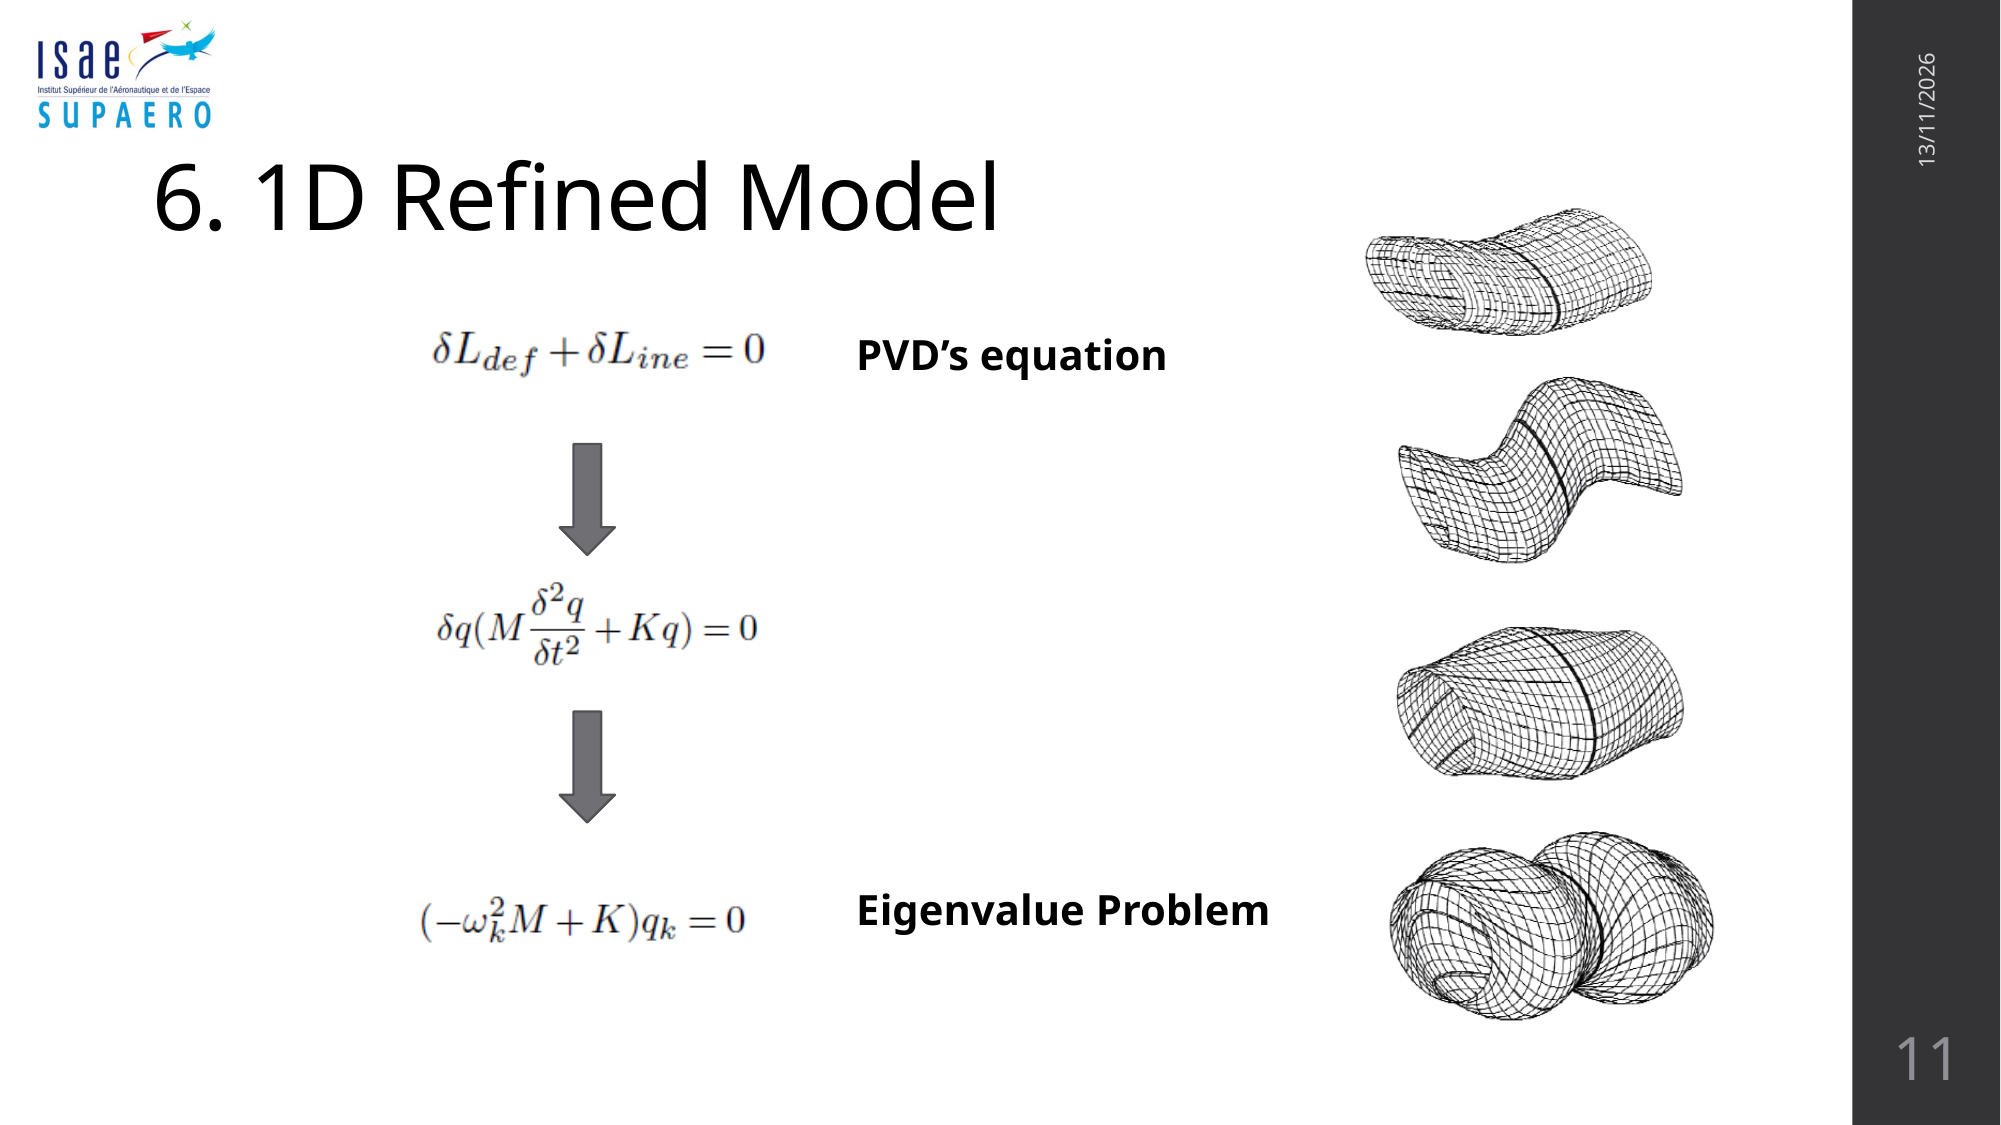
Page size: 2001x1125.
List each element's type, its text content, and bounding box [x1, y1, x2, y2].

text_box [558, 710, 617, 824]
title 6. 1D Refined Model [137, 40, 1863, 258]
picture [1384, 615, 1698, 806]
picture [403, 303, 794, 390]
picture [1384, 814, 1726, 1046]
text_box Eigenvalue Problem [841, 876, 1377, 941]
picture [28, 15, 223, 138]
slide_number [1897, 37, 1958, 351]
picture [392, 569, 805, 682]
text_box [558, 442, 617, 556]
slide_number 11 [1852, 1012, 2000, 1110]
picture [1353, 200, 1698, 589]
text_box PVD’s equation [841, 321, 1377, 387]
picture [392, 860, 777, 973]
